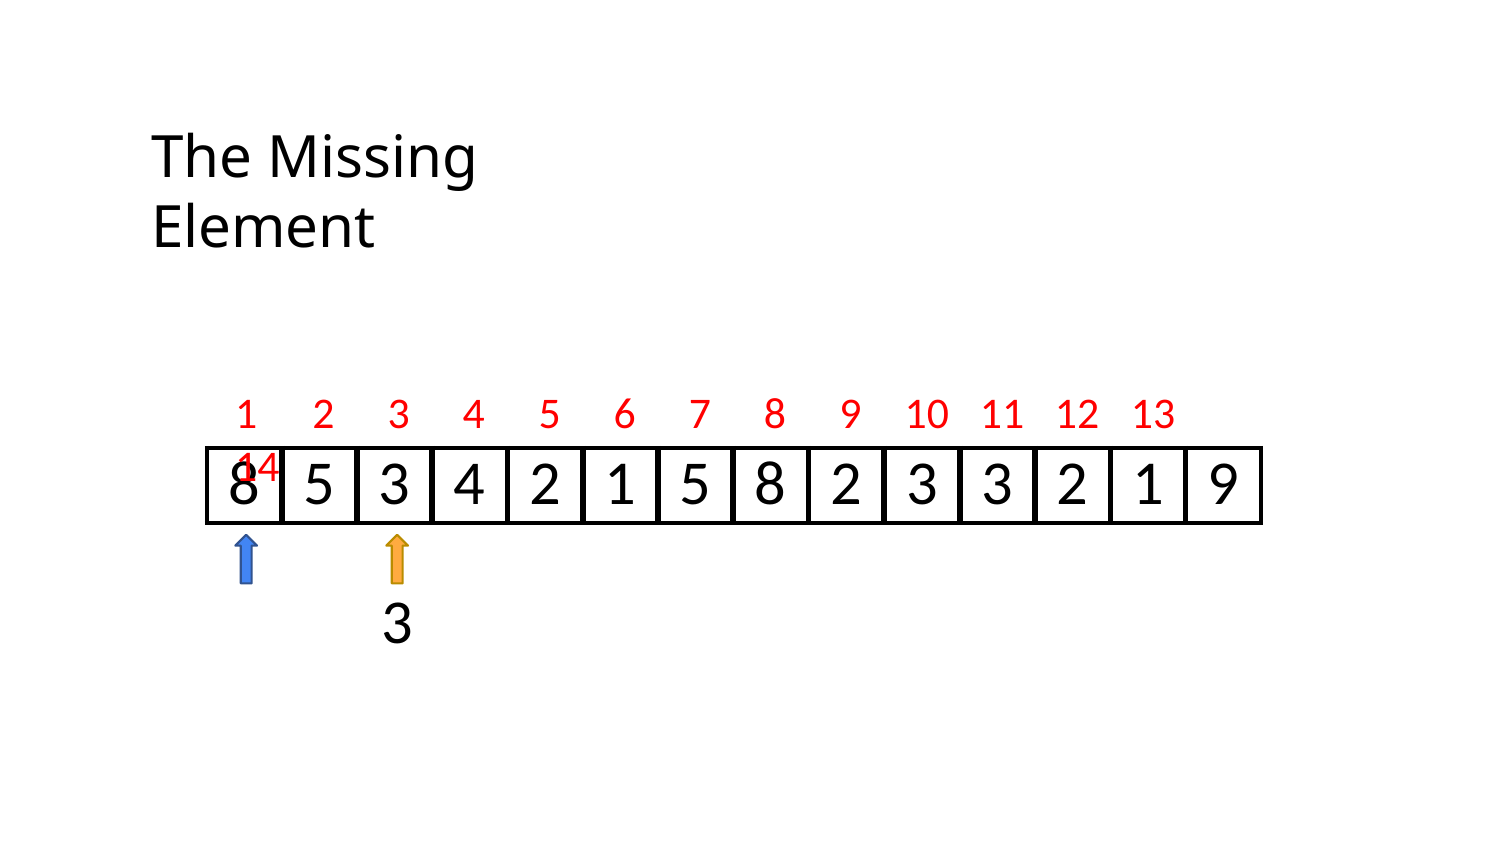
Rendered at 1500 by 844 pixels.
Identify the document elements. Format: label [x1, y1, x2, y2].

text_box [379, 533, 416, 656]
table_header [360, 490, 429, 521]
table_header [586, 490, 655, 521]
table_header [1113, 490, 1183, 521]
table_header [736, 490, 806, 521]
table_header [1188, 450, 1259, 521]
table_header [661, 490, 730, 521]
table_header [963, 490, 1032, 521]
title [149, 116, 698, 260]
table_header [285, 490, 354, 521]
table_header [209, 450, 279, 521]
table_header [1038, 490, 1108, 521]
text_box [234, 533, 259, 585]
table_header [435, 490, 505, 521]
table_header [887, 490, 957, 521]
table_header [510, 490, 580, 521]
table_header [811, 490, 881, 521]
text_box [233, 382, 1251, 490]
